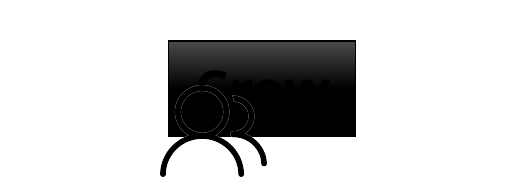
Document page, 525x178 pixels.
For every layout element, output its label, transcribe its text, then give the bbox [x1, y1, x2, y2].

text_box Crew [168, 40, 356, 137]
picture [160, 85, 267, 178]
